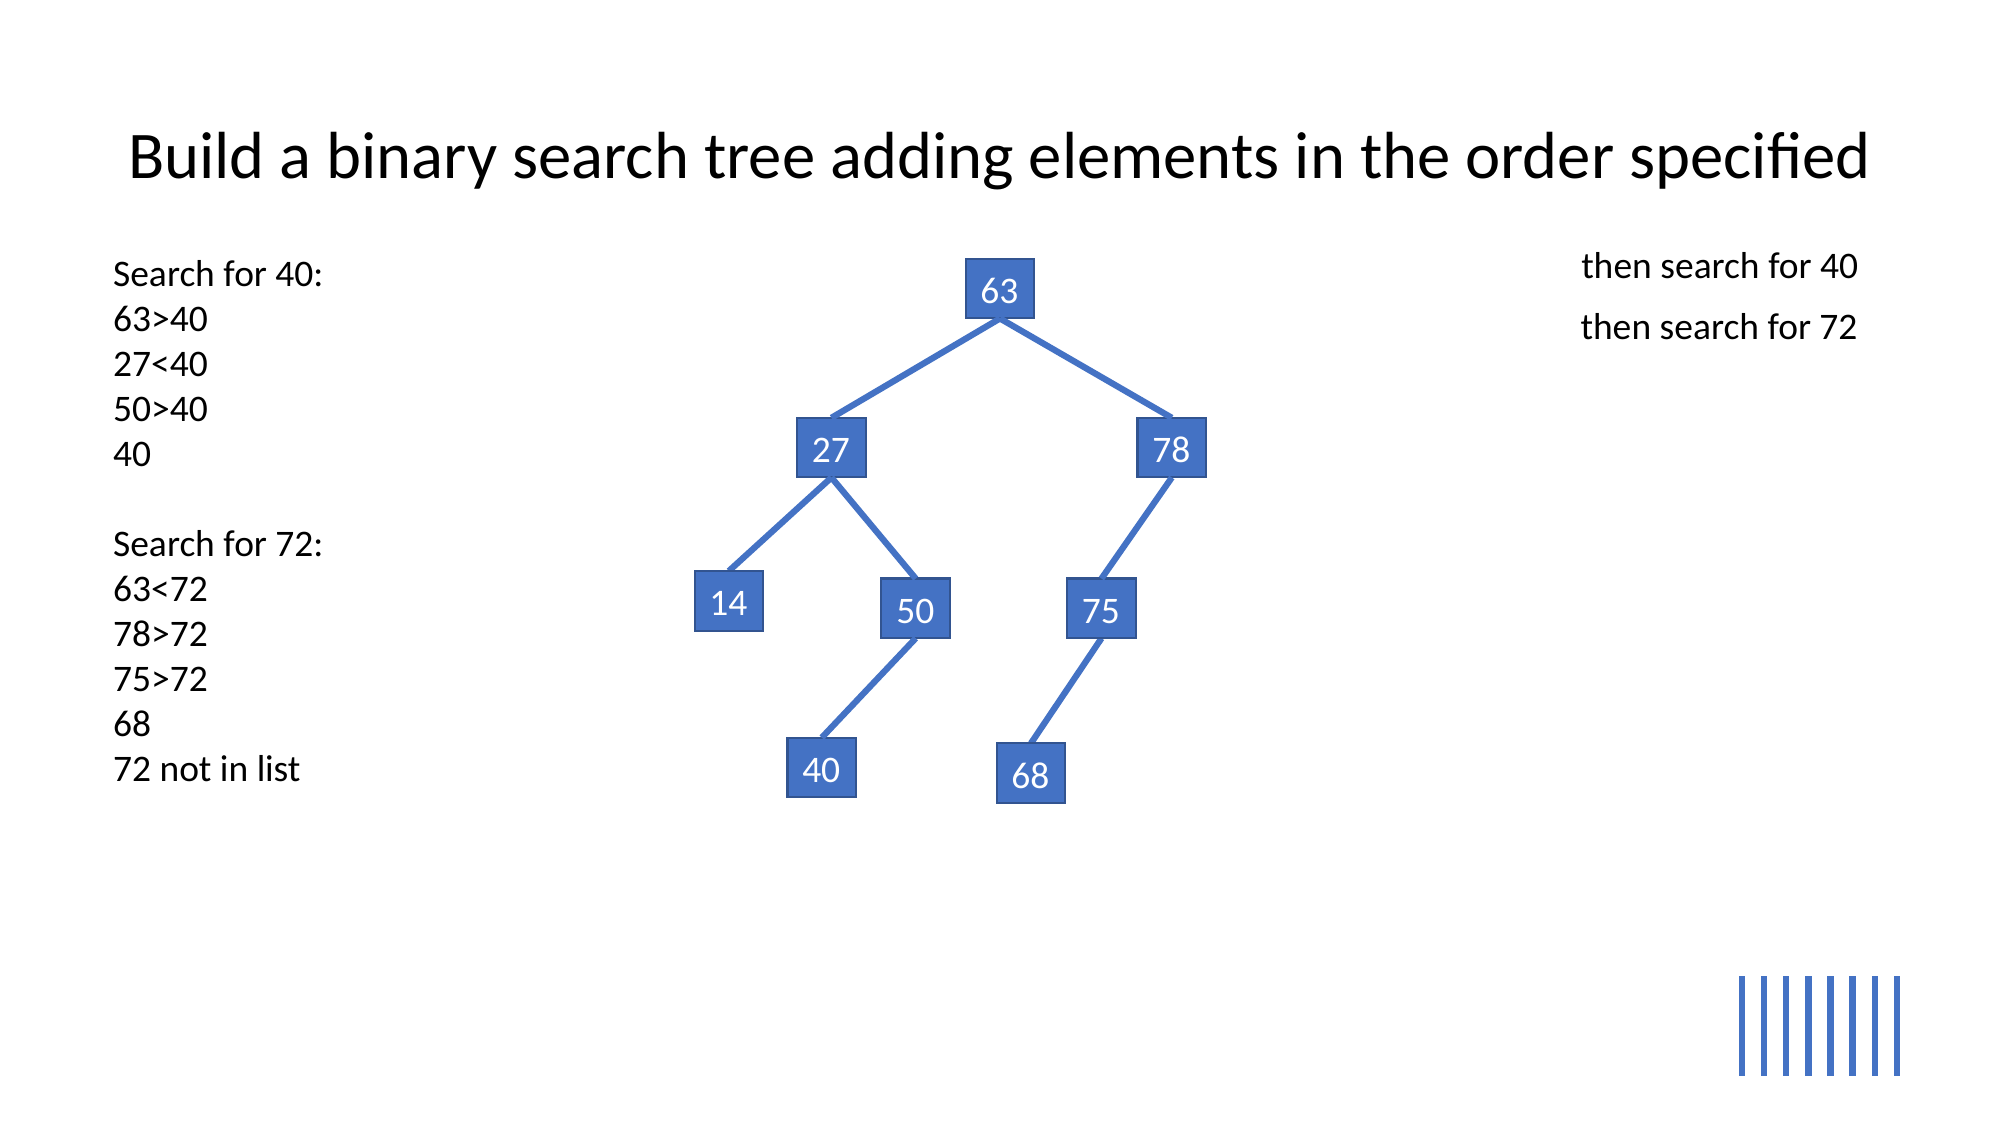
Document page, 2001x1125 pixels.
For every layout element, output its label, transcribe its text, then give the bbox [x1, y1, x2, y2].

text_box Search for 40: 63>40 27<40 50>40 40 Search for 72: 63<72 78>72 75>72 68 72 not in list [98, 241, 504, 842]
text_box 14 [694, 570, 764, 632]
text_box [1000, 319, 1172, 418]
text_box 75 [1066, 577, 1137, 639]
text_box Build a binary search tree adding elements in the order specified [113, 103, 1887, 199]
text_box 50 [880, 577, 951, 639]
text_box then search for 72 [1565, 294, 1873, 355]
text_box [831, 478, 916, 579]
text_box 78 [1136, 417, 1207, 478]
text_box 68 [996, 742, 1066, 804]
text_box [1101, 478, 1172, 579]
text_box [831, 319, 1000, 418]
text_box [728, 478, 831, 571]
text_box 27 [796, 417, 867, 478]
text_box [1030, 639, 1102, 744]
text_box 63 [965, 258, 1035, 319]
text_box then search for 40 [1566, 233, 1874, 294]
text_box 40 [786, 737, 857, 798]
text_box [821, 639, 916, 738]
